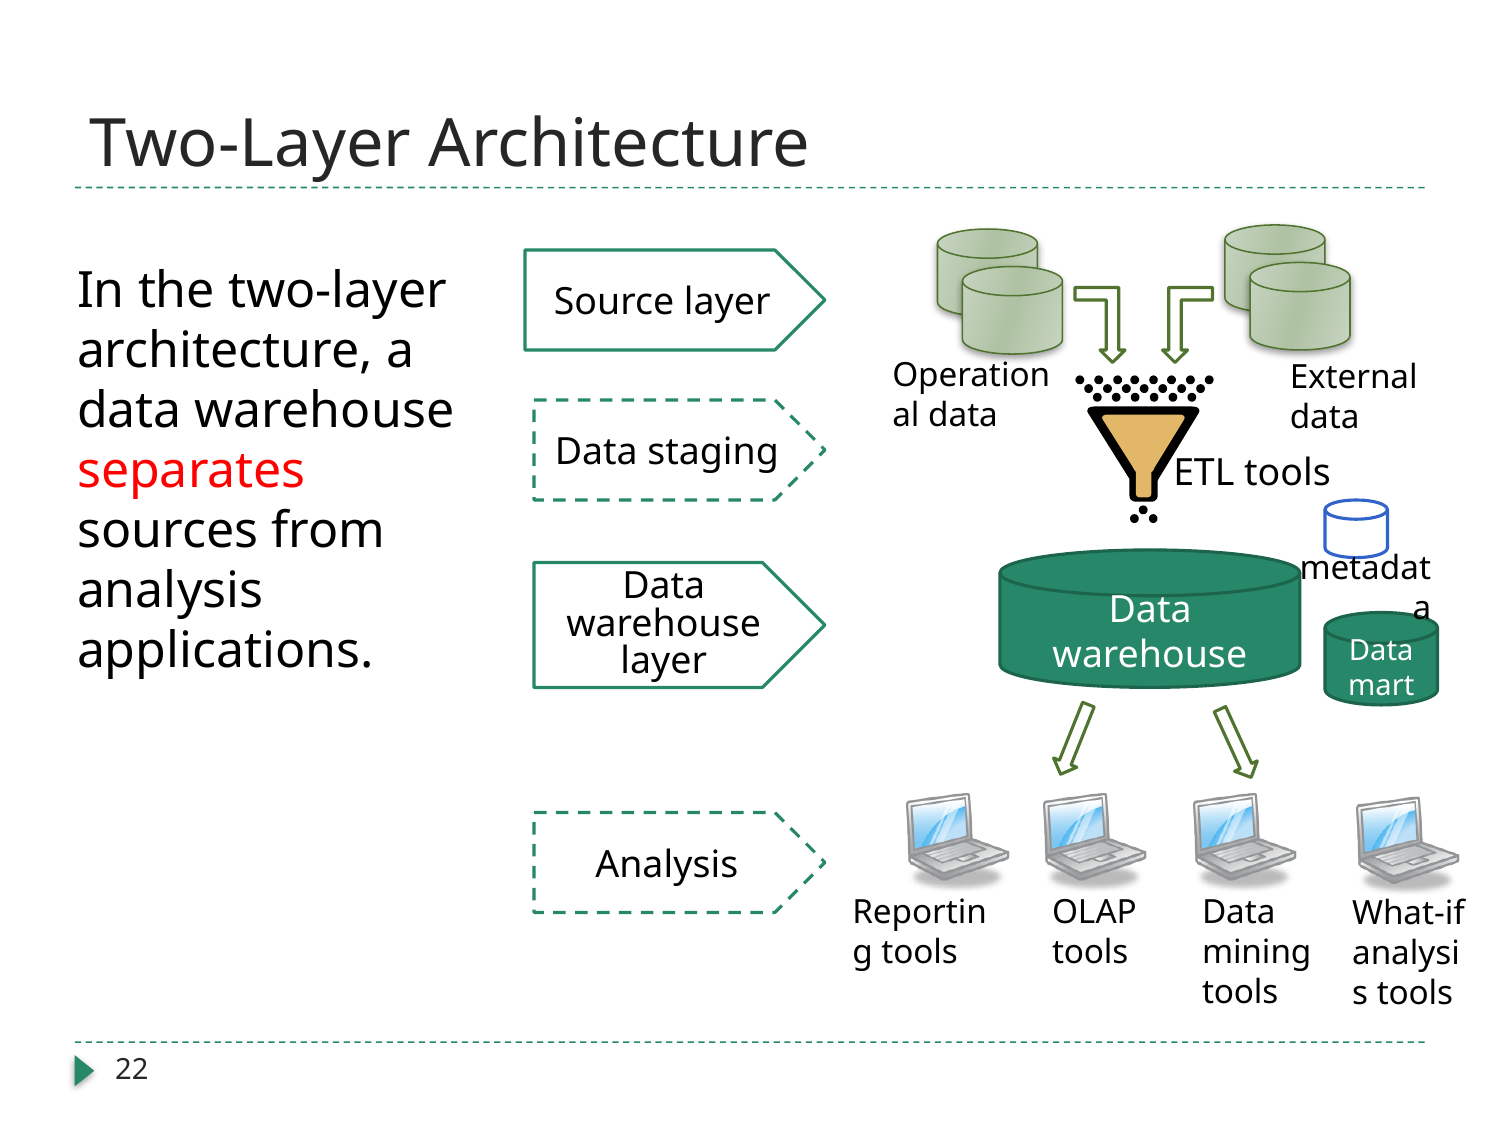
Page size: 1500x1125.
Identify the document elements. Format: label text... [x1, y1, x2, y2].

text_box [1212, 705, 1259, 778]
text_box [1323, 498, 1390, 538]
picture [1349, 782, 1463, 896]
text_box Operational data [877, 346, 1078, 441]
text_box Data staging [532, 398, 827, 502]
text_box [1249, 261, 1351, 349]
slide_number 22 [100, 1042, 426, 1103]
text_box Reporting tools [837, 882, 1013, 978]
text_box [936, 228, 1039, 315]
text_box External data [1275, 347, 1475, 443]
title Two-Layer Architecture [75, 24, 1425, 188]
picture [899, 778, 1013, 892]
text_box What-if analysis tools [1337, 883, 1488, 1019]
text_box Analysis [532, 810, 827, 915]
text_box [961, 265, 1064, 346]
text_box Data warehouse [998, 548, 1302, 689]
picture [1074, 374, 1215, 524]
picture [1037, 778, 1151, 892]
text_box Data warehouse layer [532, 560, 827, 690]
text_box [1052, 700, 1096, 776]
text_box [1161, 285, 1215, 364]
text_box [1224, 224, 1326, 310]
text_box Source layer [523, 248, 827, 352]
text_box ETL tools [1220, 440, 1409, 501]
picture [1187, 778, 1301, 892]
text_box metadata [1283, 538, 1447, 634]
text_box [1073, 285, 1127, 364]
text_box Data mining tools [1187, 882, 1338, 1018]
text_box In the two-layer architecture, a data warehouse separates sources from analysis applications. [62, 249, 500, 685]
text_box OLAP tools [1037, 882, 1175, 978]
text_box Data mart [1323, 634, 1440, 707]
